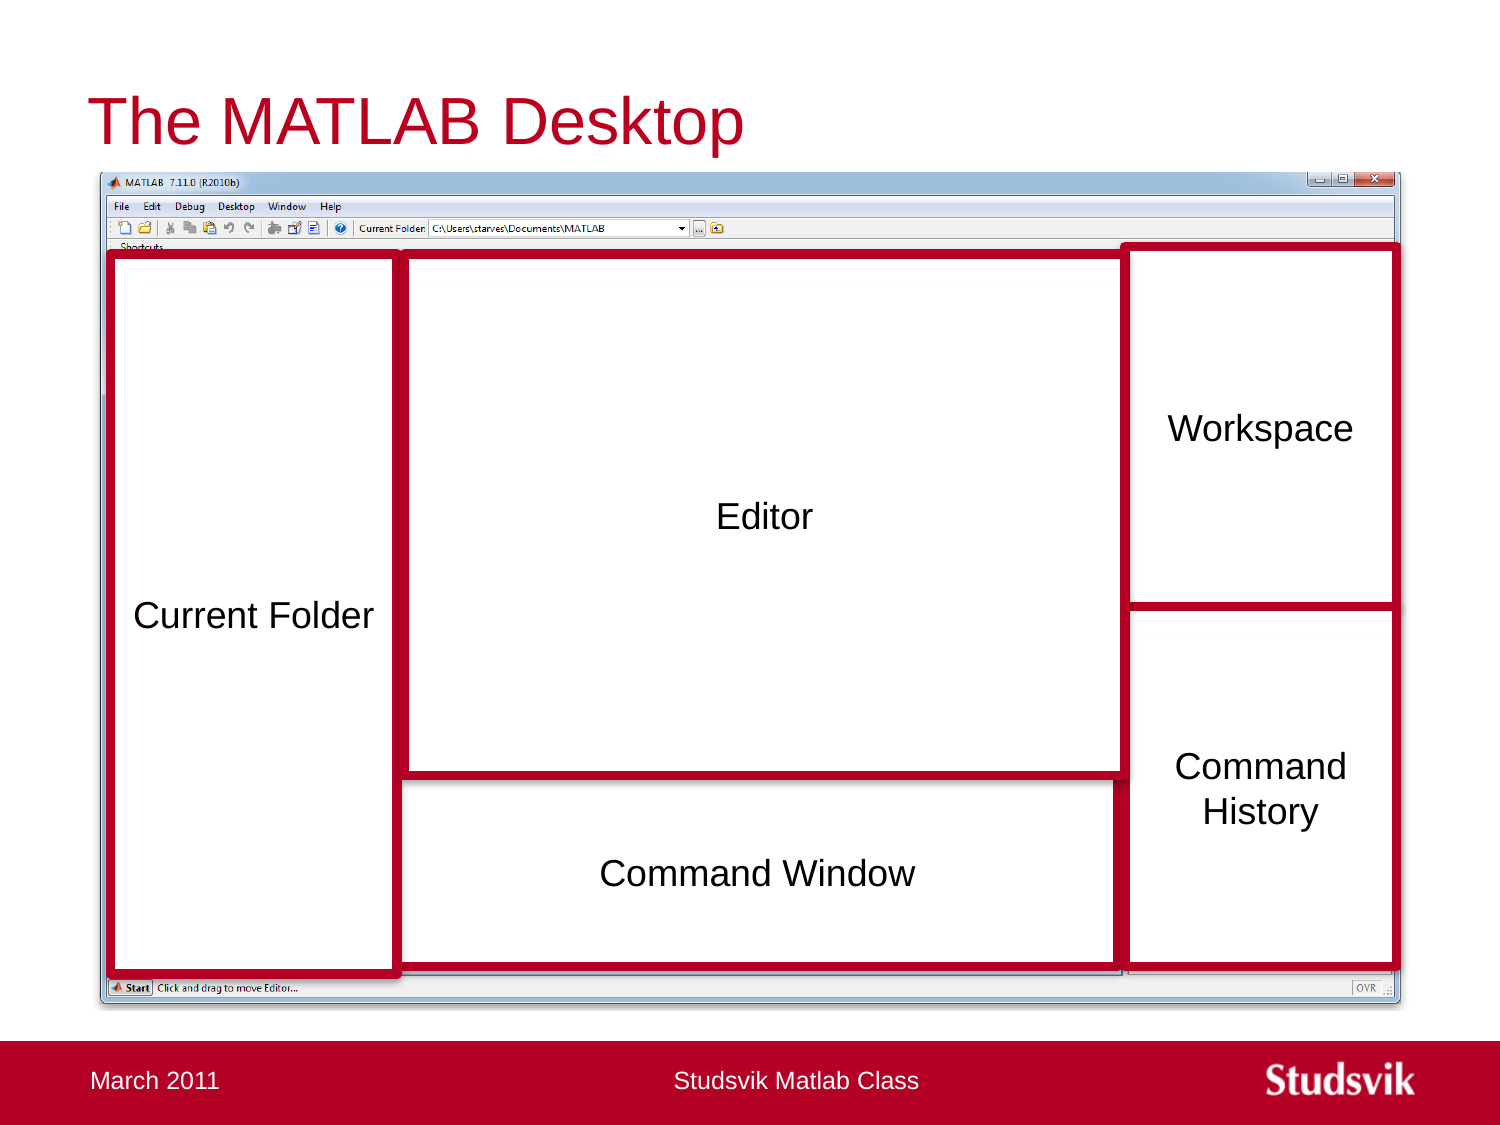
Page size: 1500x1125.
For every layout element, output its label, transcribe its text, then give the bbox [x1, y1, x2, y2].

title The MATLAB Desktop [87, 78, 1412, 172]
picture [0, 1041, 1500, 1125]
footer Studsvik Matlab Class [559, 1049, 1035, 1110]
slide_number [75, 1049, 465, 1110]
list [88, 172, 1412, 1011]
